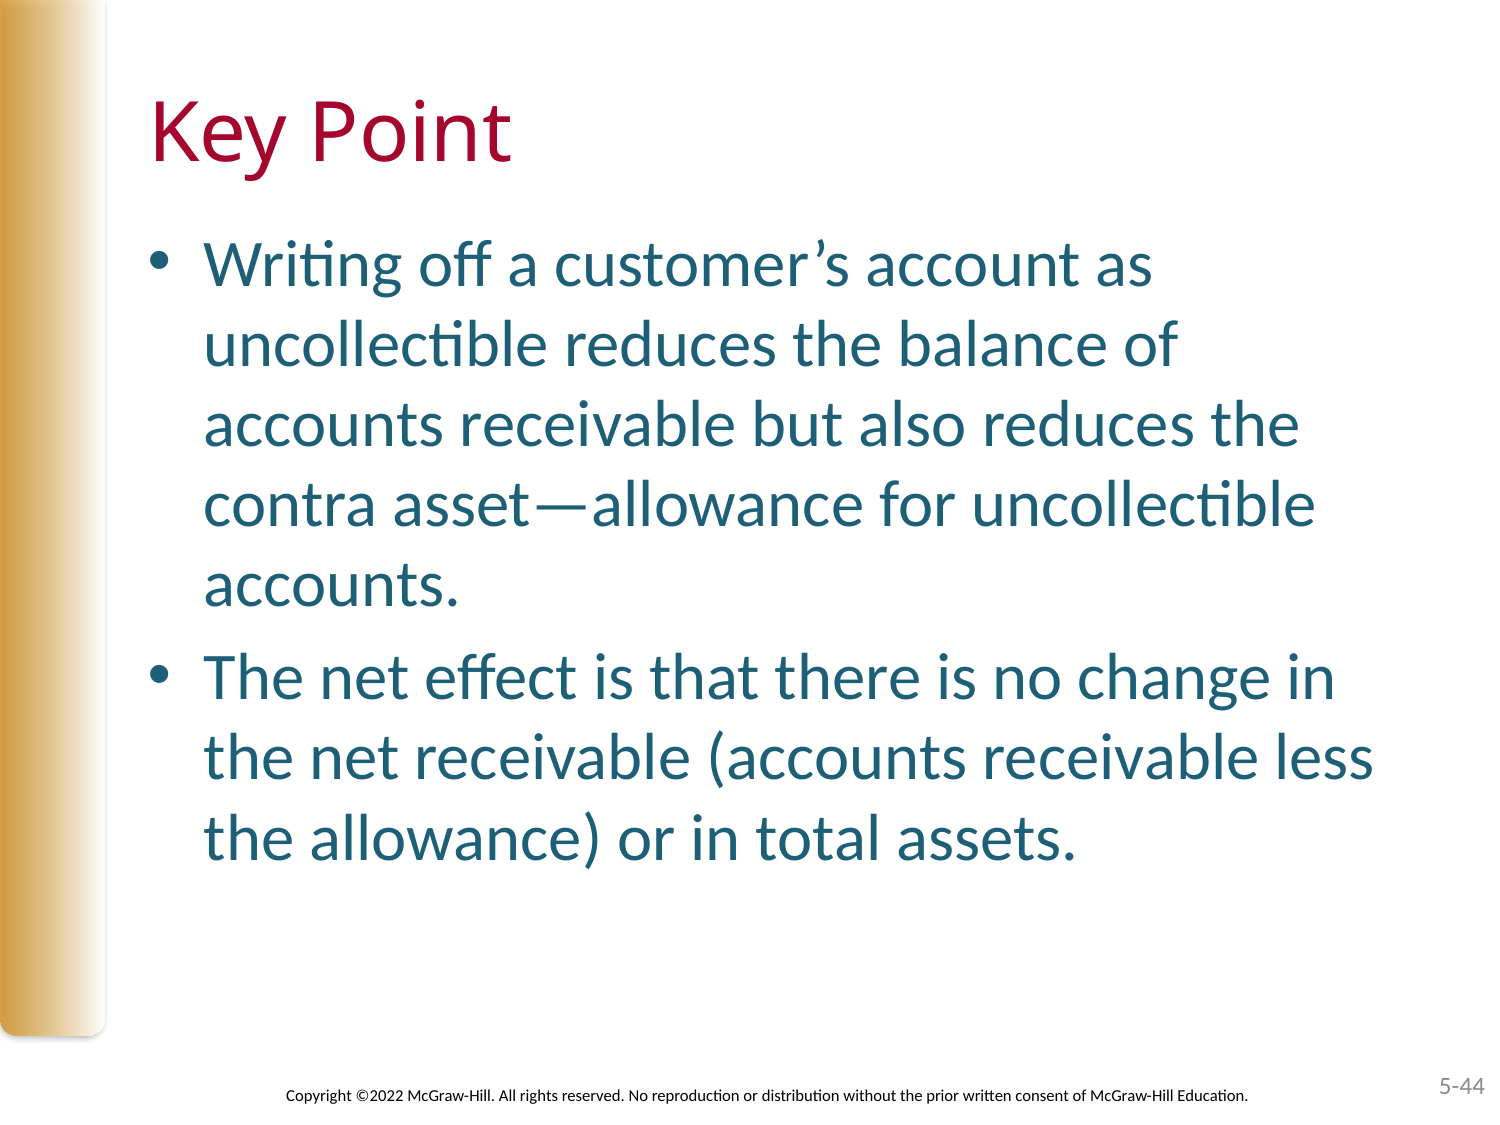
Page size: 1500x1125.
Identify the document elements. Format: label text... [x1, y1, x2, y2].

text_box 5-44 [1149, 1054, 1500, 1115]
title Key Point [133, 70, 1439, 258]
list Writing off a customer’s account as uncollectible reduces the balance of accounts receivable but also reduces the contra asset—allowance for uncollectible accounts. The net effect is that there is no change in the net receivable (accounts receivable less the allowance) or in total assets. [132, 211, 1438, 955]
footer Copyright ©2022 McGraw-Hill. All rights reserved. No reproduction or distribution without the prior written consent of McGraw-Hill Education. [233, 1064, 1307, 1125]
